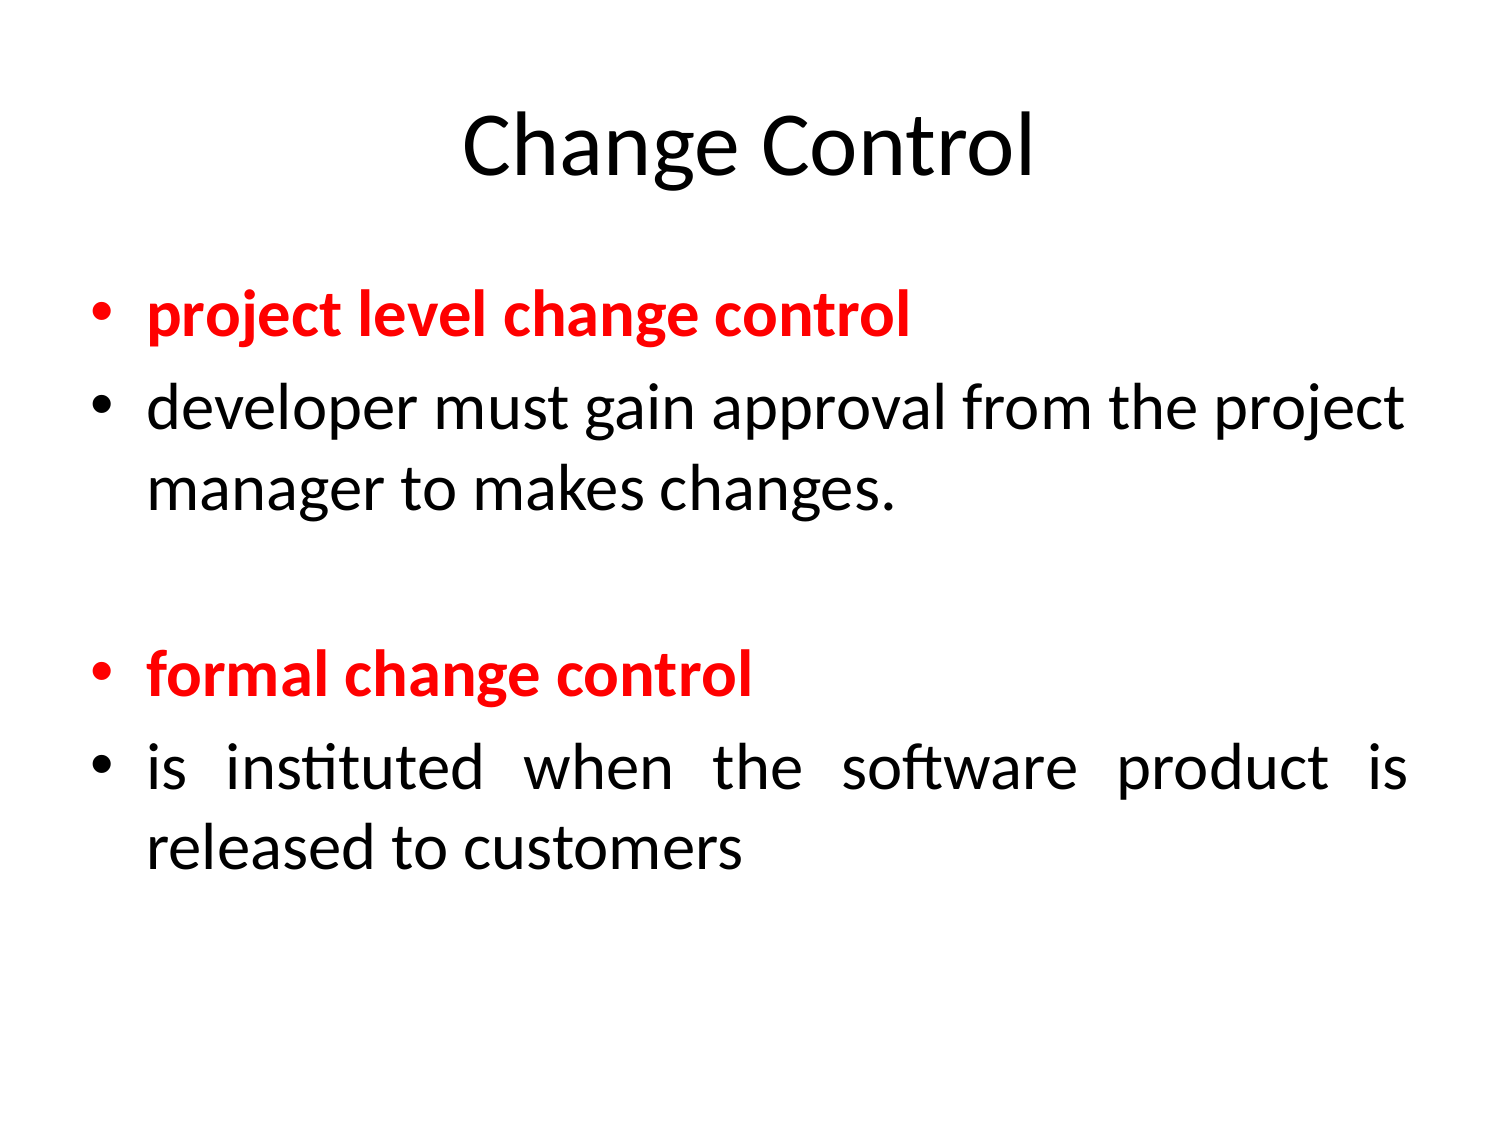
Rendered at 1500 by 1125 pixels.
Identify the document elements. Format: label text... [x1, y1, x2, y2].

title Change Control [75, 45, 1425, 233]
list project level change control developer must gain approval from the project manager to makes changes. formal change control is instituted when the software product is released to customers [75, 262, 1425, 1005]
